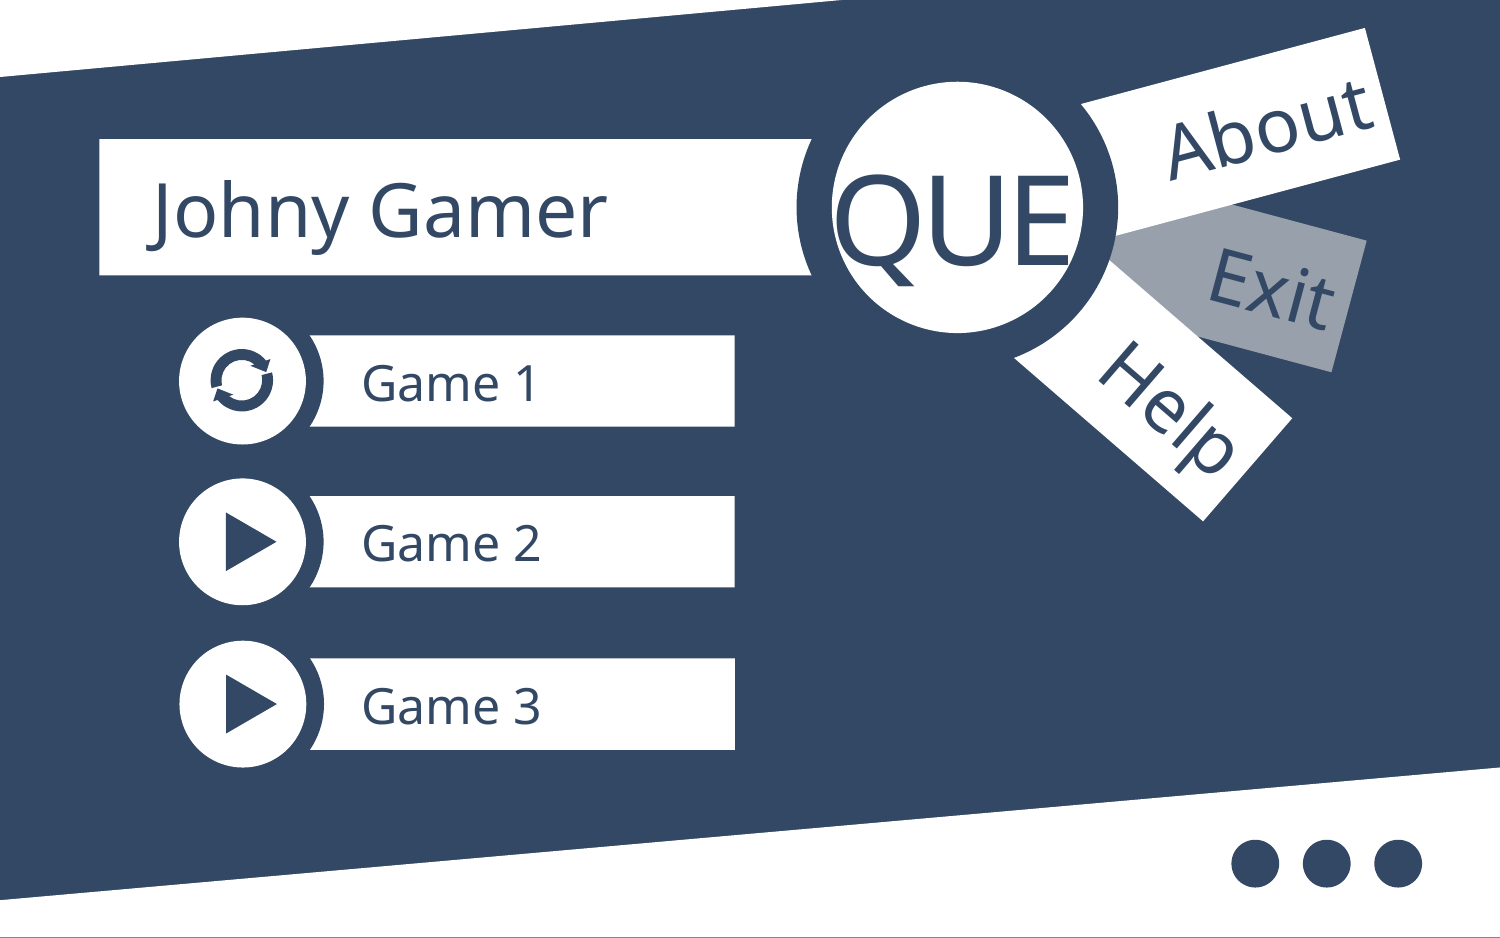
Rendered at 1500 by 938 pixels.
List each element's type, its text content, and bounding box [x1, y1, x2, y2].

text_box [823, 298, 1092, 370]
text_box [0, 766, 1500, 938]
text_box Exit [1155, 205, 1368, 374]
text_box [161, 460, 324, 623]
text_box [1301, 838, 1352, 889]
text_box Game 1 [324, 334, 736, 428]
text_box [161, 299, 324, 460]
text_box [0, 0, 842, 79]
text_box Johny Gamer [98, 138, 751, 276]
text_box [854, 80, 1060, 133]
text_box About [1082, 26, 1402, 227]
text_box [1373, 838, 1424, 889]
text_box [161, 622, 325, 786]
text_box [1230, 838, 1281, 889]
text_box Game 3 [325, 657, 736, 751]
text_box QUE [751, 133, 1155, 298]
text_box [868, 298, 1046, 335]
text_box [205, 343, 279, 417]
text_box Help [1014, 298, 1294, 523]
text_box Game 2 [324, 495, 736, 589]
text_box [813, 45, 1102, 133]
